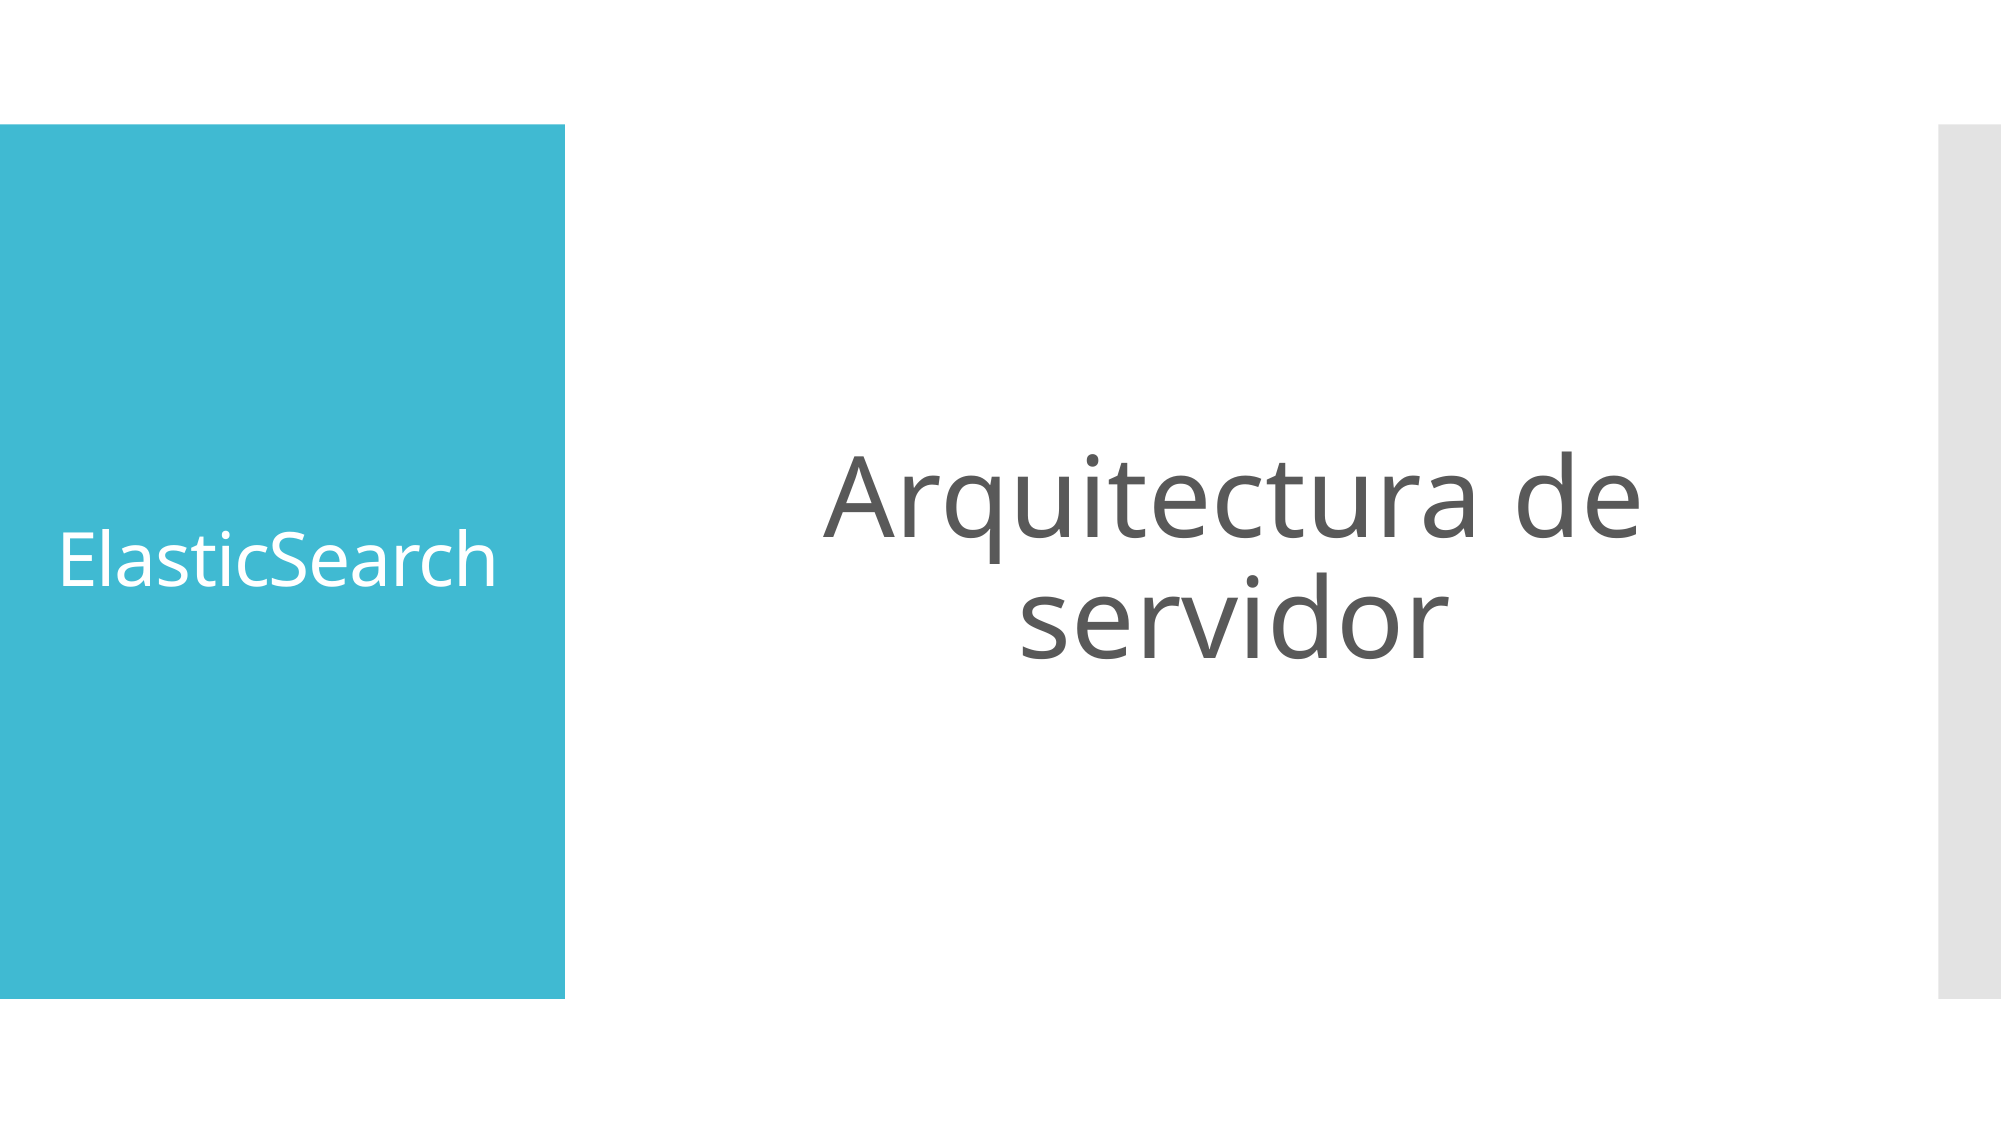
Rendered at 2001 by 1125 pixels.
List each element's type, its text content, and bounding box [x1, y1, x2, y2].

title ElasticSearch [41, 184, 525, 940]
list Arquitectura de servidor [634, 141, 1835, 982]
